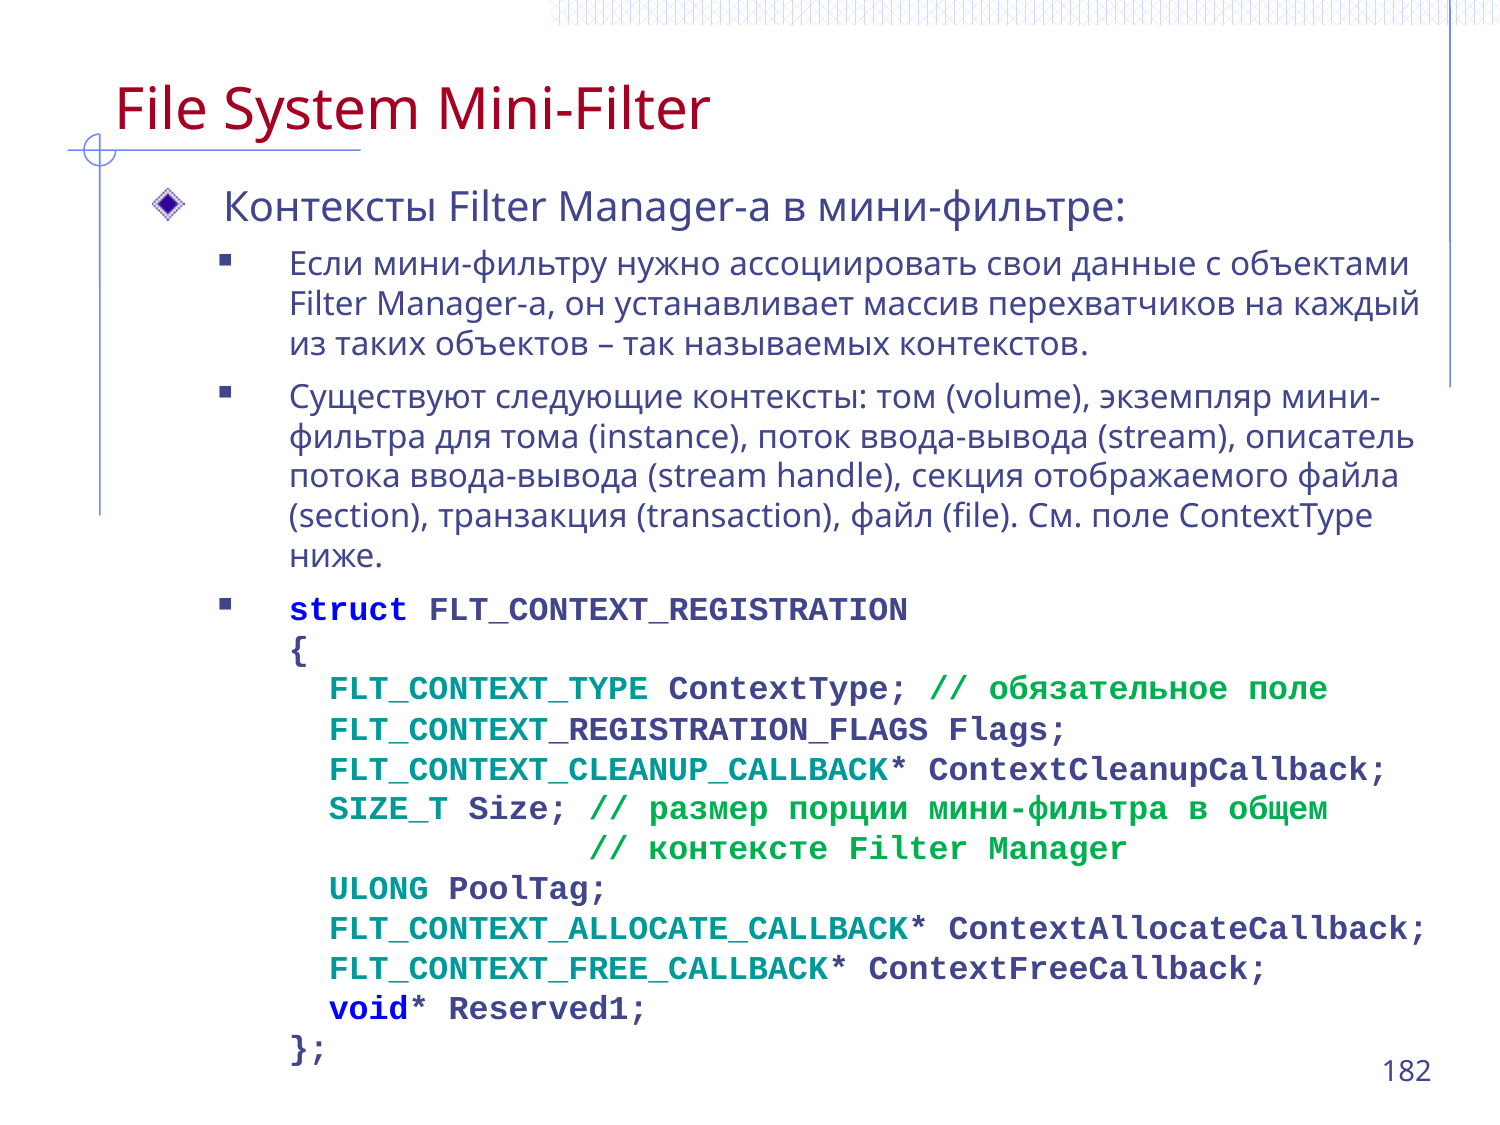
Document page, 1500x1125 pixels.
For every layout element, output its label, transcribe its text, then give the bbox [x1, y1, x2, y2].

title File System Mini-Filter [99, 50, 1375, 149]
slide_number 182 [1074, 1025, 1447, 1100]
text_box Контексты Filter Manager-а в мини-фильтре: Если мини-фильтру нужно ассоциировать свои данные с объектами Filter Manager-а, он устанавливает массив перехватчиков на каждый из таких объектов – так называемых контекстов. Существуют следующие контексты: том (volume), экземпляр мини-фильтра для тома (instance), поток ввода-вывода (stream), описатель потока ввода-вывода (stream handle), секция отображаемого файла (section), транзакция (transaction), файл (file). См. поле ContextType ниже. struct FLT_CONTEXT_REGISTRATION { FLT_CONTEXT_TYPE ContextType; // обязательное поле FLT_CONTEXT_REGISTRATION_FLAGS Flags; FLT_CONTEXT_CLEANUP_CALLBACK* ContextCleanupCallback; SIZE_T Size; // размер порции мини-фильтра в общем // контексте Filter Manager ULONG PoolTag; FLT_CONTEXT_ALLOCATE_CALLBACK* ContextAllocateCallback; FLT_CONTEXT_FREE_CALLBACK* ContextFreeCallback; void* Reserved1; }; [137, 172, 1471, 1106]
picture [152, 188, 185, 221]
